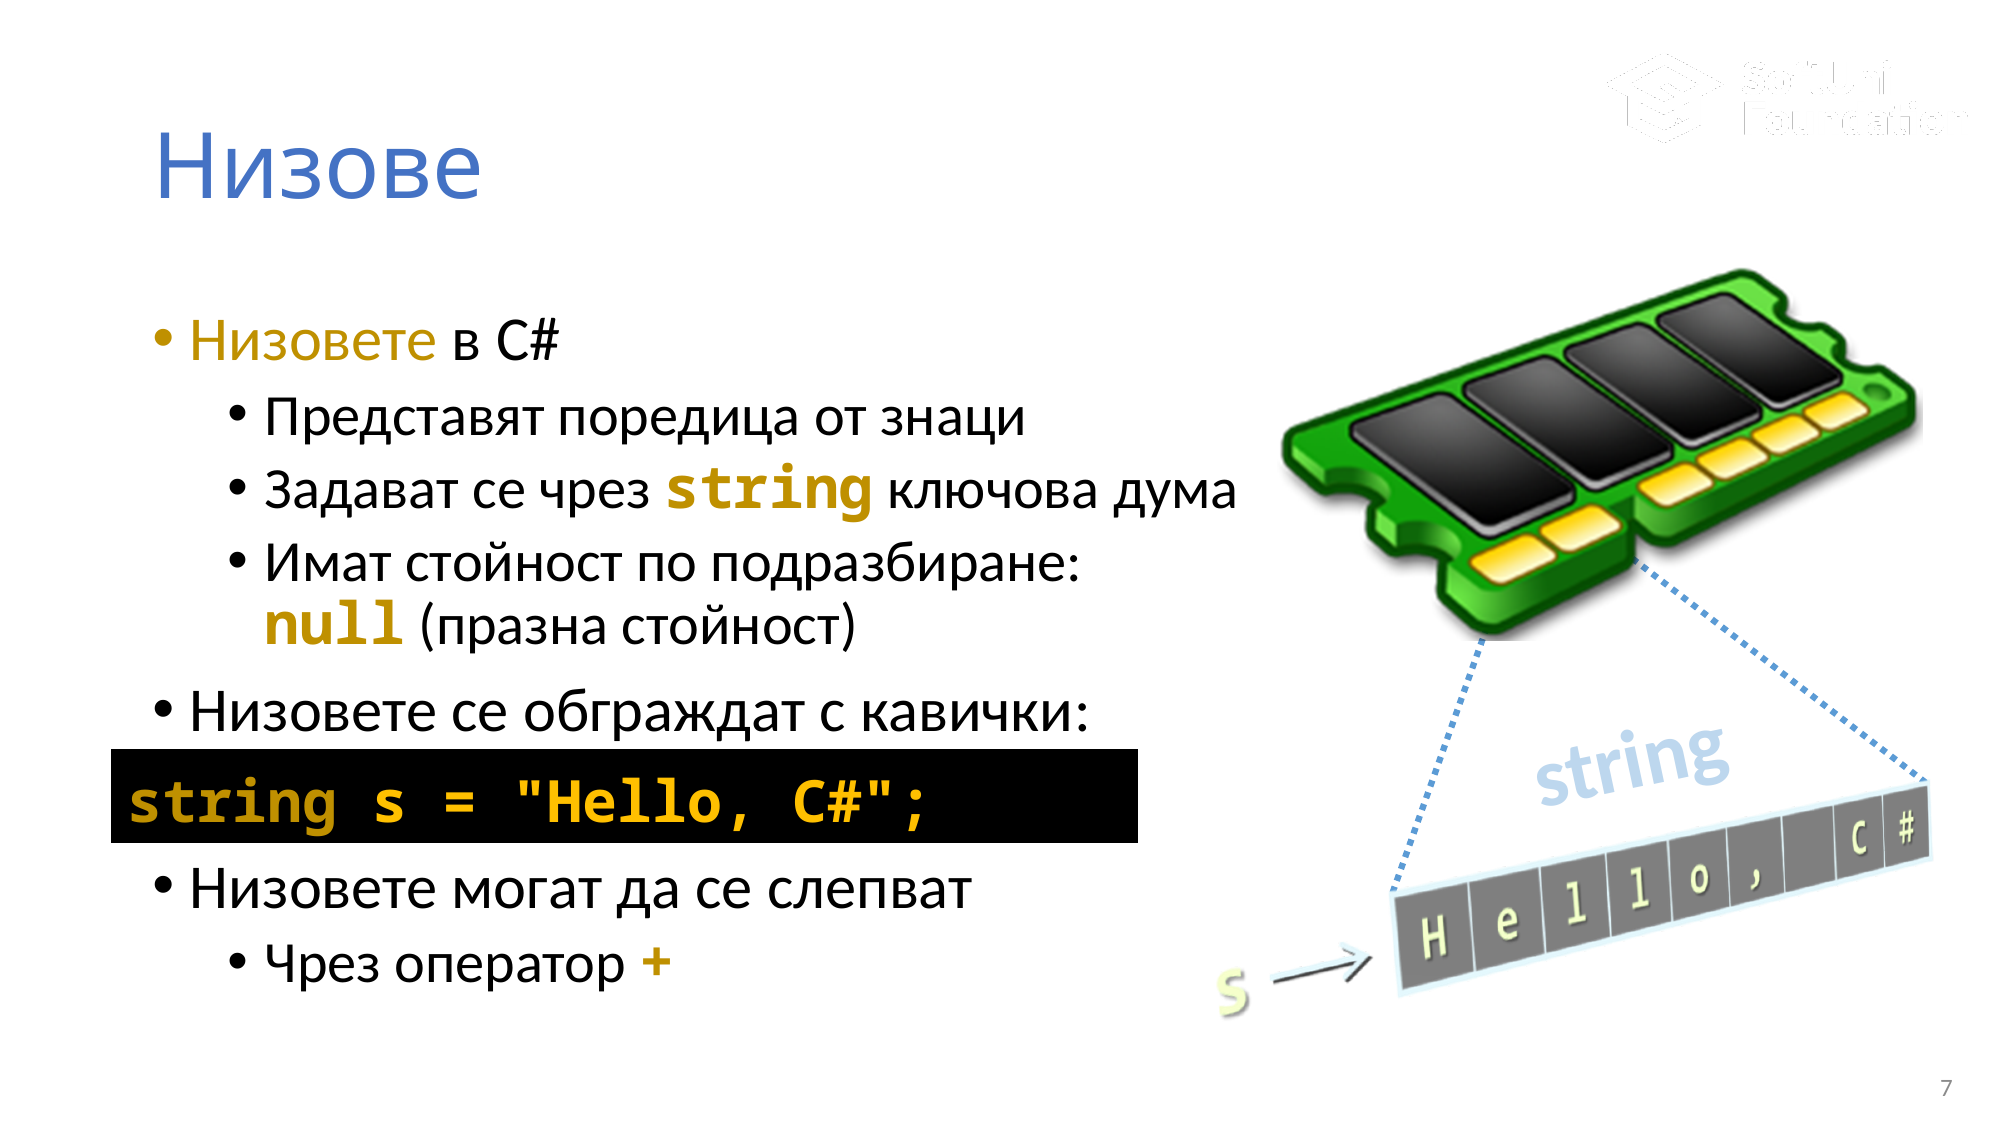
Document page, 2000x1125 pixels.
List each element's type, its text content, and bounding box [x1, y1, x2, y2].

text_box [1205, 262, 1938, 1027]
text_box string s = "Hello, C#"; [111, 749, 1138, 843]
list Низовете в C# Представят поредица от знаци Задават се чрез string ключова дума Имат стойност по подразбиране: null (празна стойност) Низовете се обграждат с кавички: Низовете могат да се слепват Чрез оператор + [137, 299, 1205, 1014]
picture [1604, 52, 1968, 143]
slide_number 7 [1897, 1070, 1968, 1103]
title Низове [137, 59, 1862, 278]
